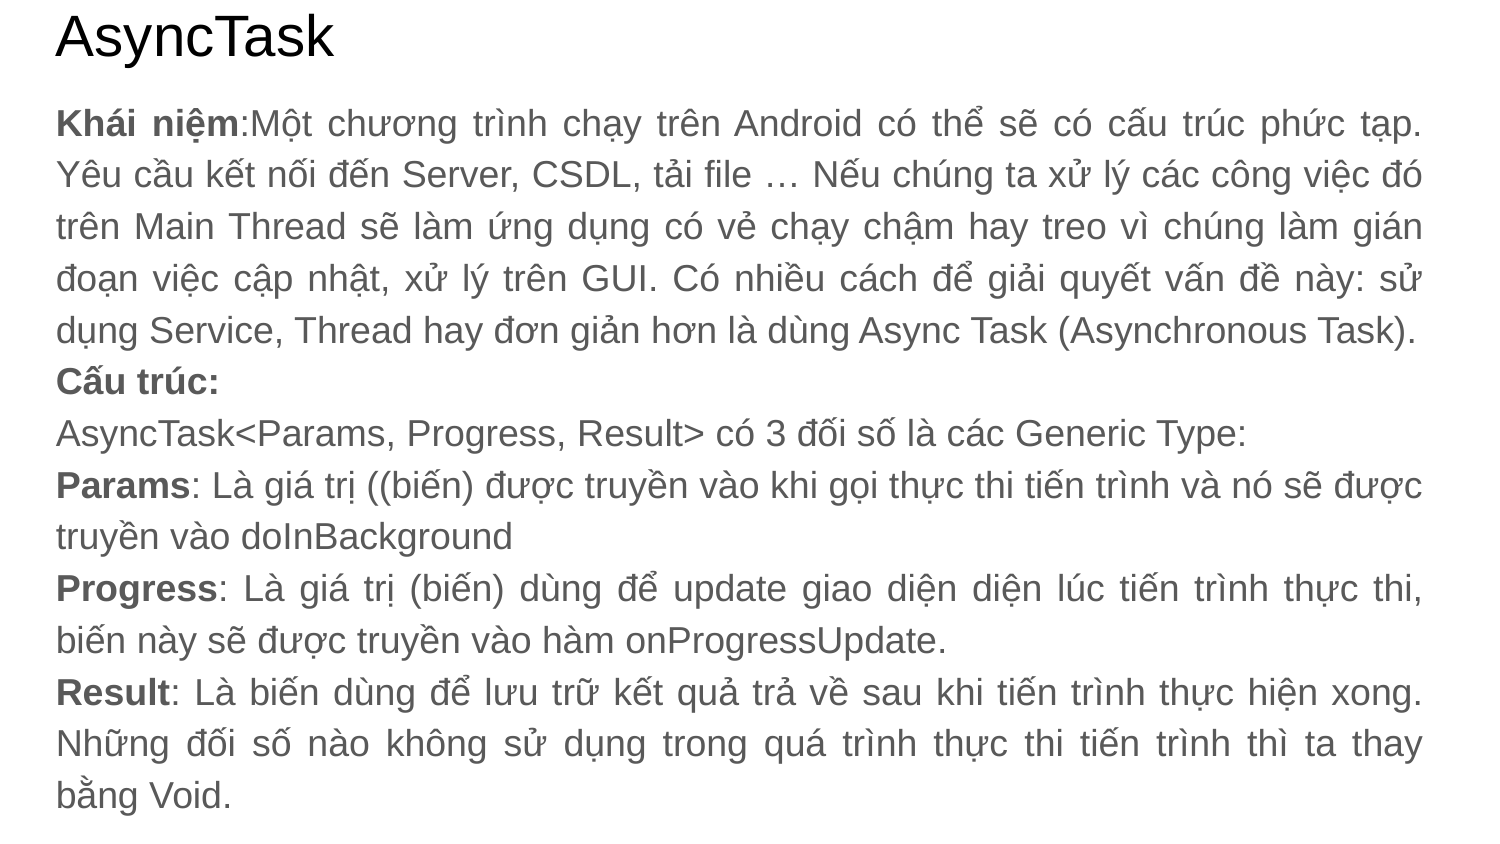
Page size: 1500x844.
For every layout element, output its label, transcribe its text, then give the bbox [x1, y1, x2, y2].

list Khái niệm:Một chương trình chạy trên Android có thể sẽ có cấu trúc phức tạp. Yêu cầu kết nối đến Server, CSDL, tải file … Nếu chúng ta xử lý các công việc đó trên Main Thread sẽ làm ứng dụng có vẻ chạy chậm hay treo vì chúng làm gián đoạn việc cập nhật, xử lý trên GUI. Có nhiều cách để giải quyết vấn đề này: sử dụng Service, Thread hay đơn giản hơn là dùng Async Task (Asynchronous Task). Cấu trúc: AsyncTask<Params, Progress, Result> có 3 đối số là các Generic Type: Params: Là giá trị ((biến) được truyền vào khi gọi thực thi tiến trình và nó sẽ được truyền vào doInBackground Progress: Là giá trị (biến) dùng để update giao diện diện lúc tiến trình thực thi, biến này sẽ được truyền vào hàm onProgressUpdate. Result: Là biến dùng để lưu trữ kết quả trả về sau khi tiến trình thực hiện xong. Những đối số nào không sử dụng trong quá trình thực thi tiến trình thì ta thay bằng Void. [40, 76, 1439, 844]
title AsyncTask [40, 0, 1439, 76]
